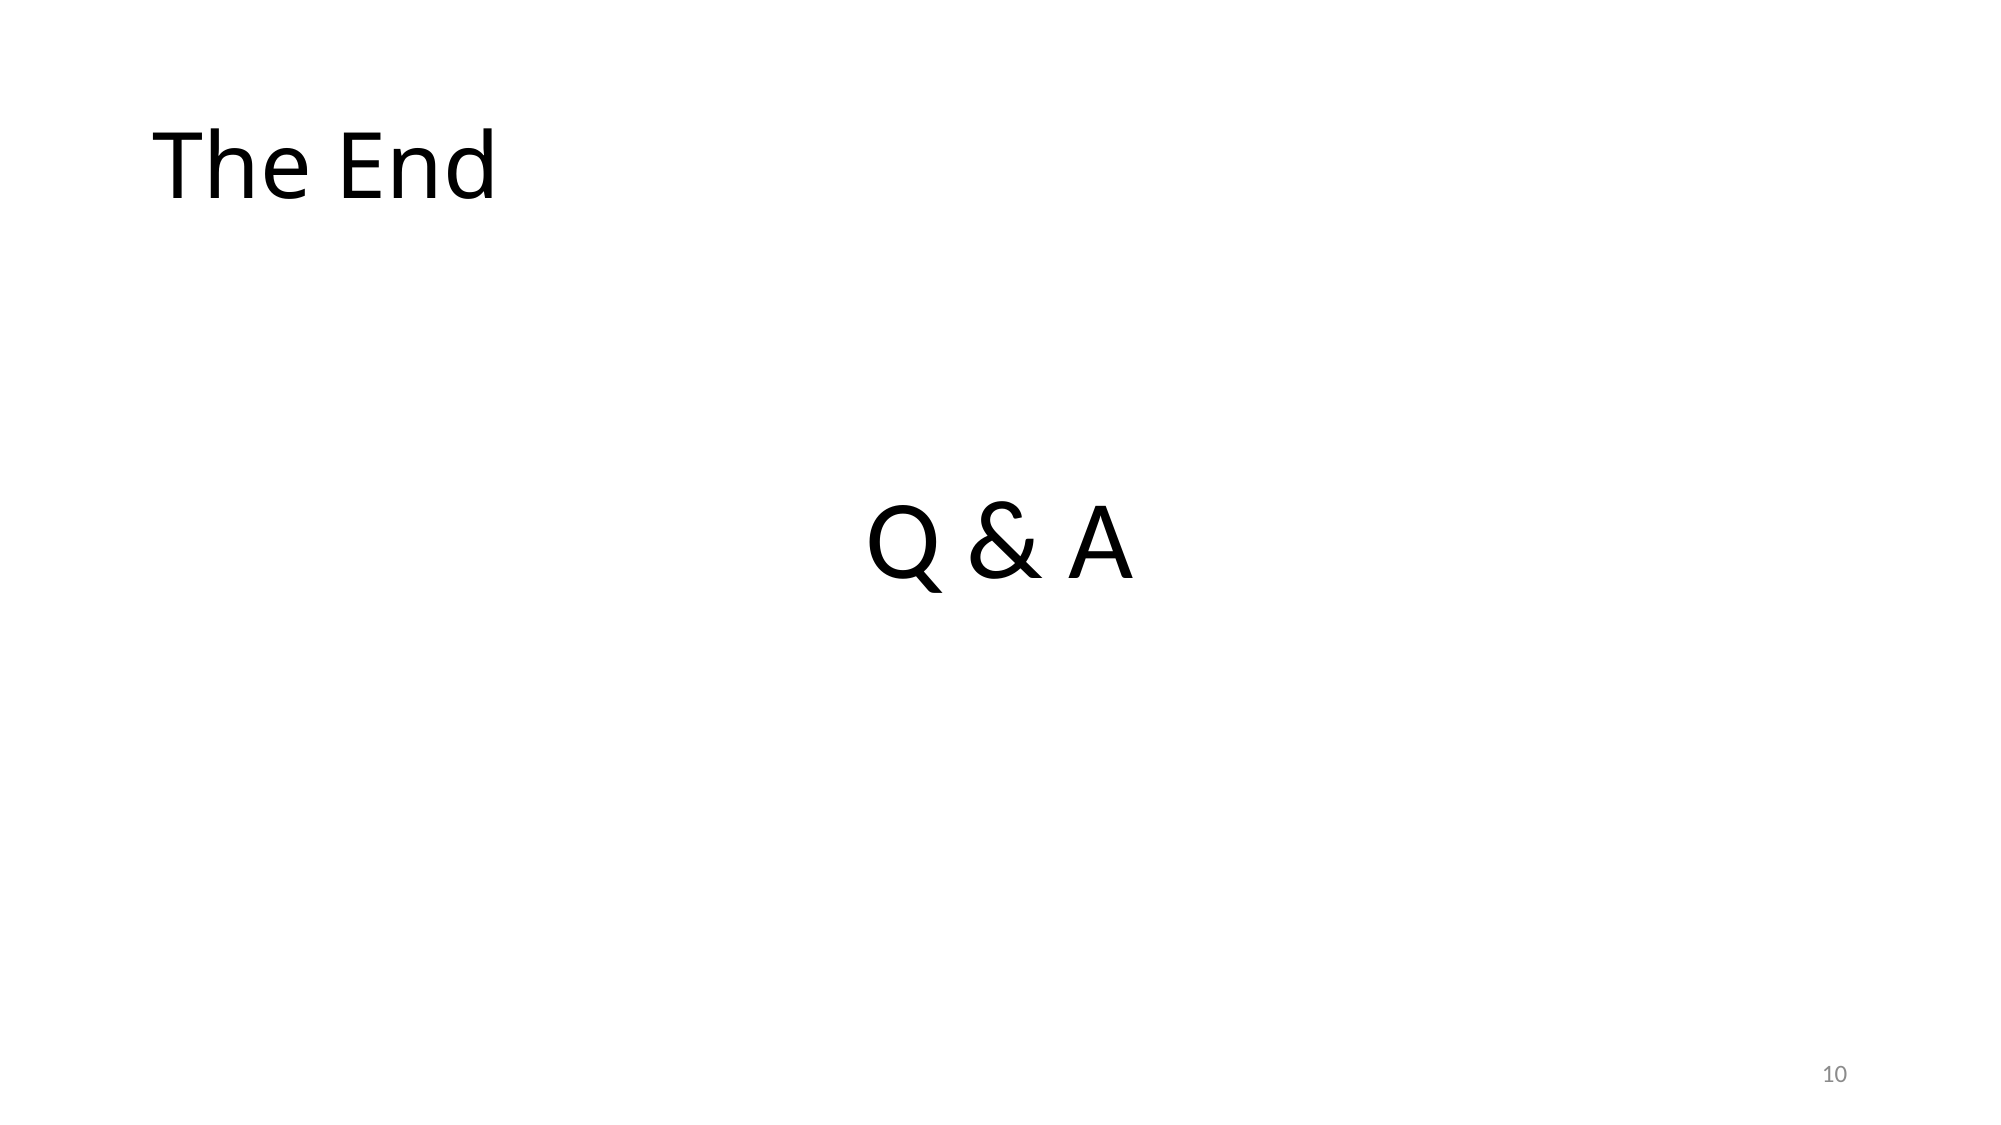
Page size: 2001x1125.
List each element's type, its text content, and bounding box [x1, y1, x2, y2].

list Q & A [137, 473, 1863, 652]
slide_number 10 [1412, 1042, 1863, 1103]
title The End [137, 59, 1863, 278]
